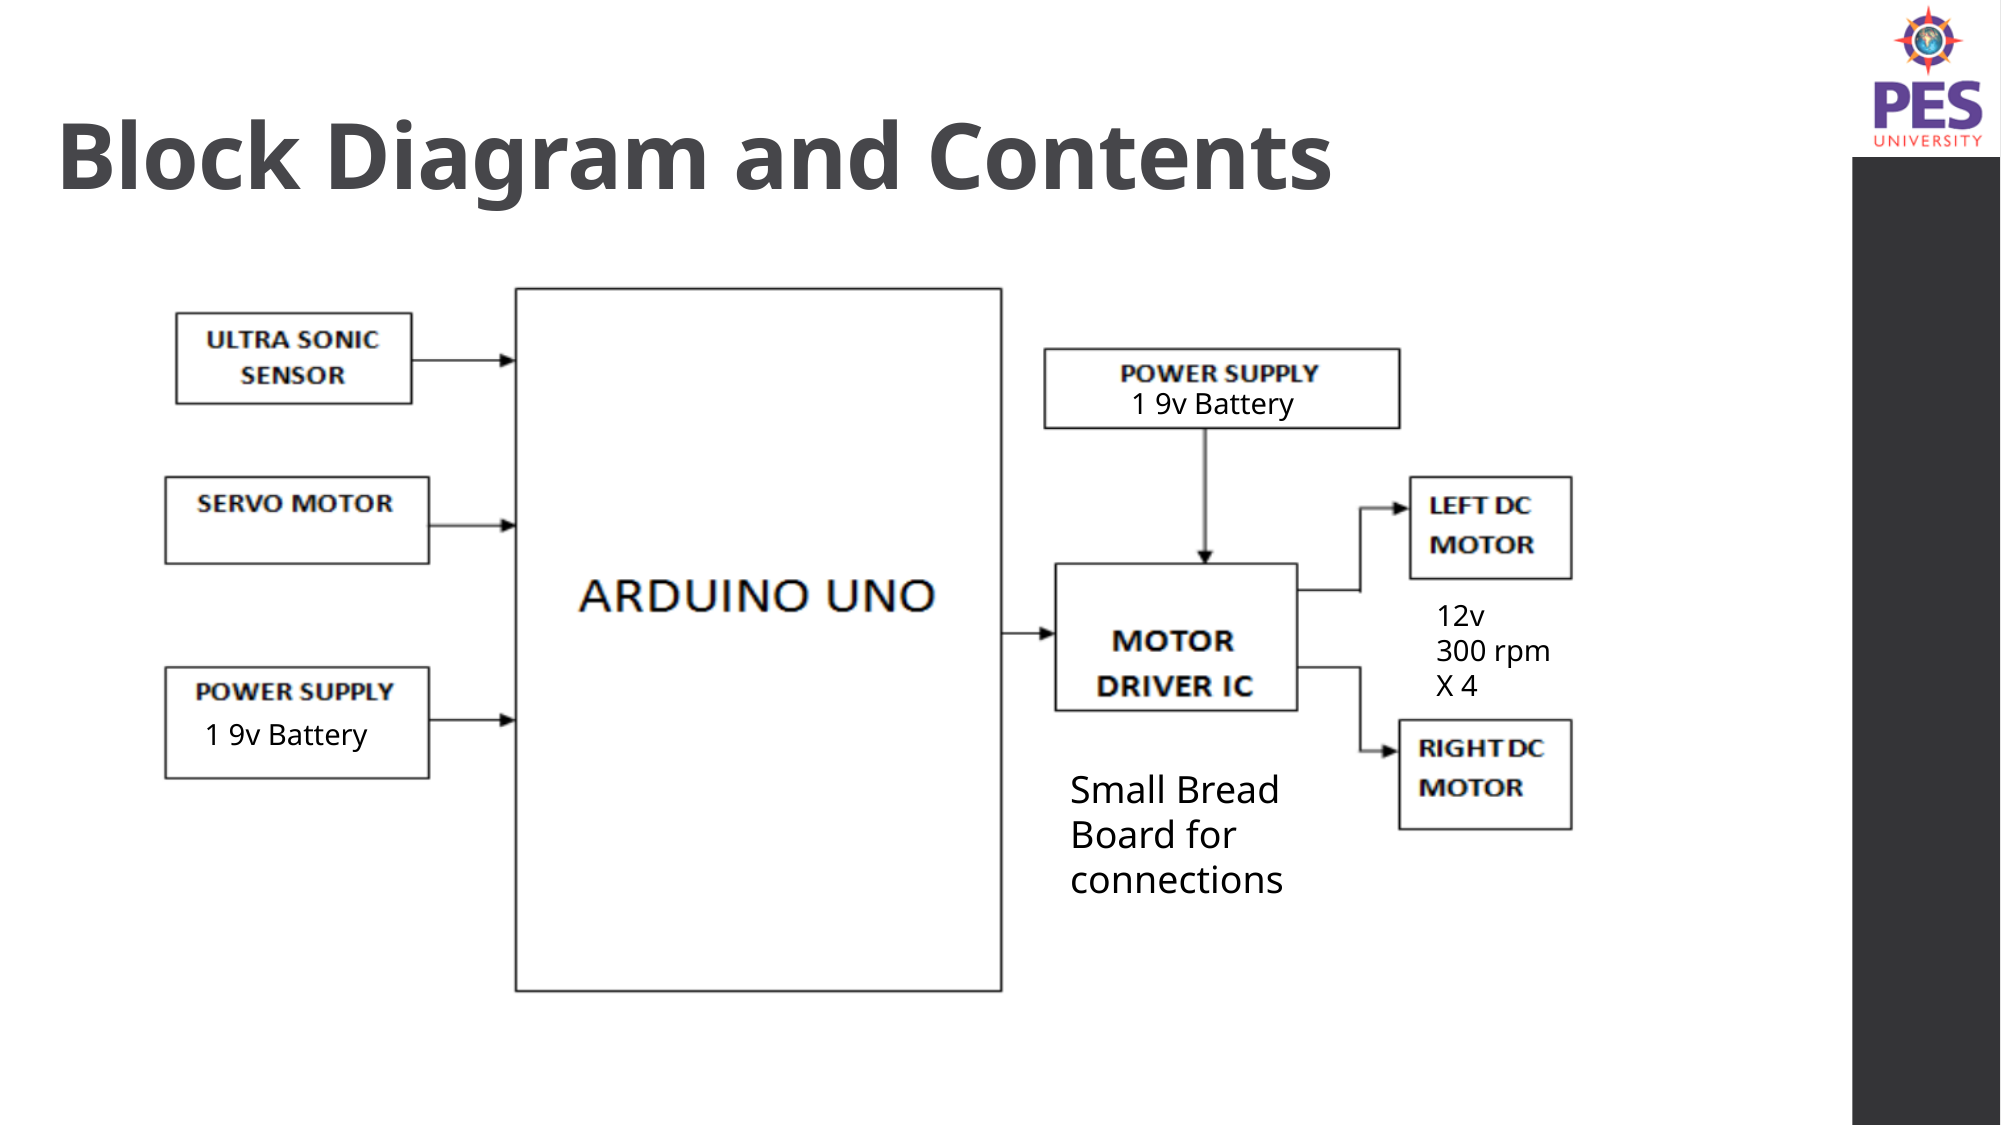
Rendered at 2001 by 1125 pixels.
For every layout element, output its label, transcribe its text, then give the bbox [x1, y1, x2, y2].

picture [1851, 0, 2000, 158]
picture [121, 217, 1602, 1067]
title Block Diagram and Contents [40, 0, 1631, 218]
